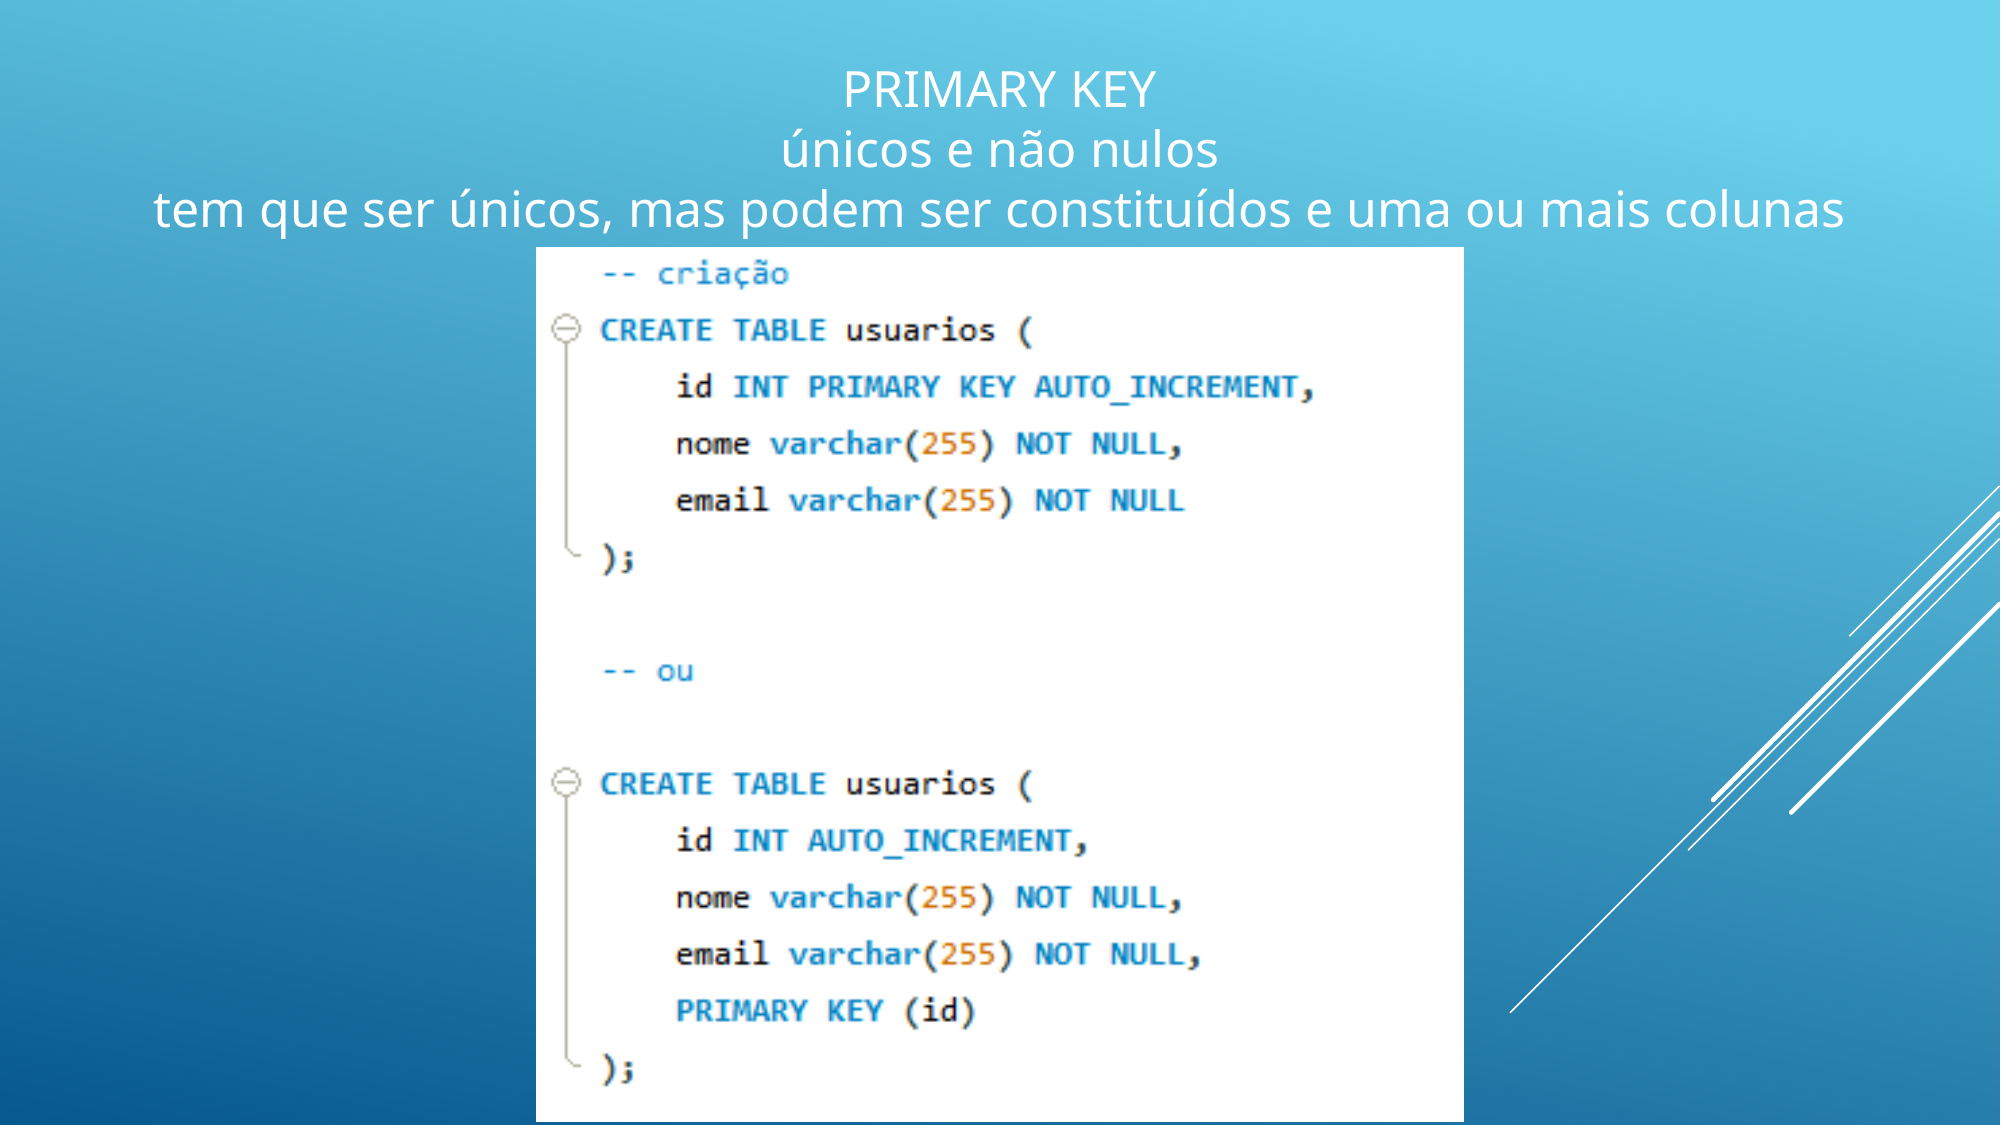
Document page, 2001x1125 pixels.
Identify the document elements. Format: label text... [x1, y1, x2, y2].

picture [535, 247, 1465, 1122]
text_box PRIMARY KEY únicos e não nulos tem que ser únicos, mas podem ser constituídos e uma ou mais colunas [138, 50, 1862, 246]
